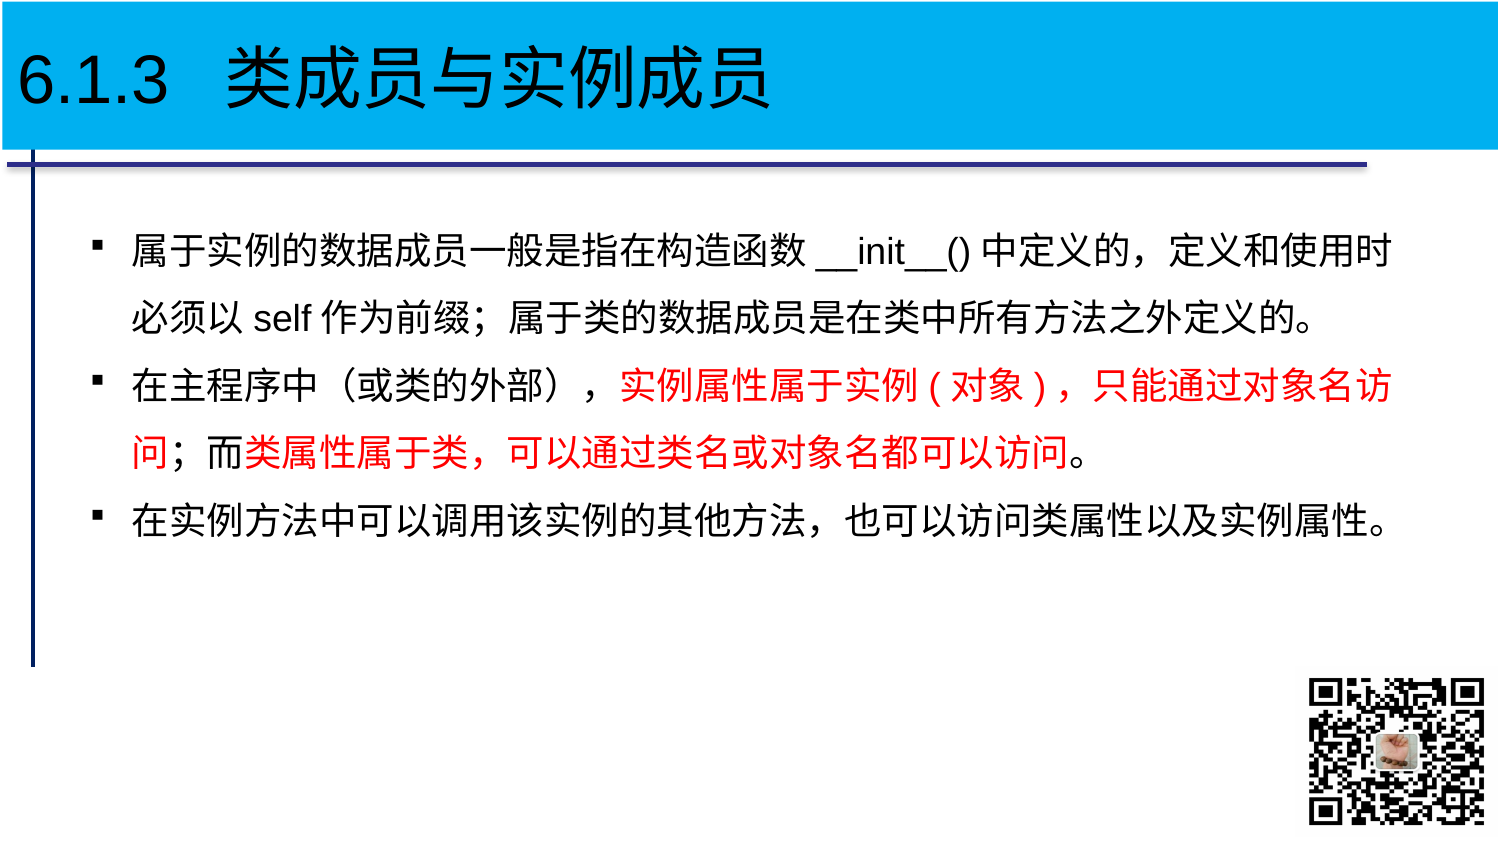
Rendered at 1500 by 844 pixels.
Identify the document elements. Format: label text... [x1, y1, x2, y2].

title 6.1.3 类成员与实例成员 [2, 1, 1499, 150]
list 属于实例的数据成员一般是指在构造函数__init__()中定义的，定义和使用时必须以self作为前缀；属于类的数据成员是在类中所有方法之外定义的。 在主程序中（或类的外部），实例属性属于实例(对象)，只能通过对象名访问；而类属性属于类，可以通过类名或对象名都可以访问。 在实例方法中可以调用该实例的其他方法，也可以访问类属性以及实例属性。 [74, 196, 1426, 755]
picture [1295, 666, 1498, 837]
slide_number [1074, 768, 1426, 828]
